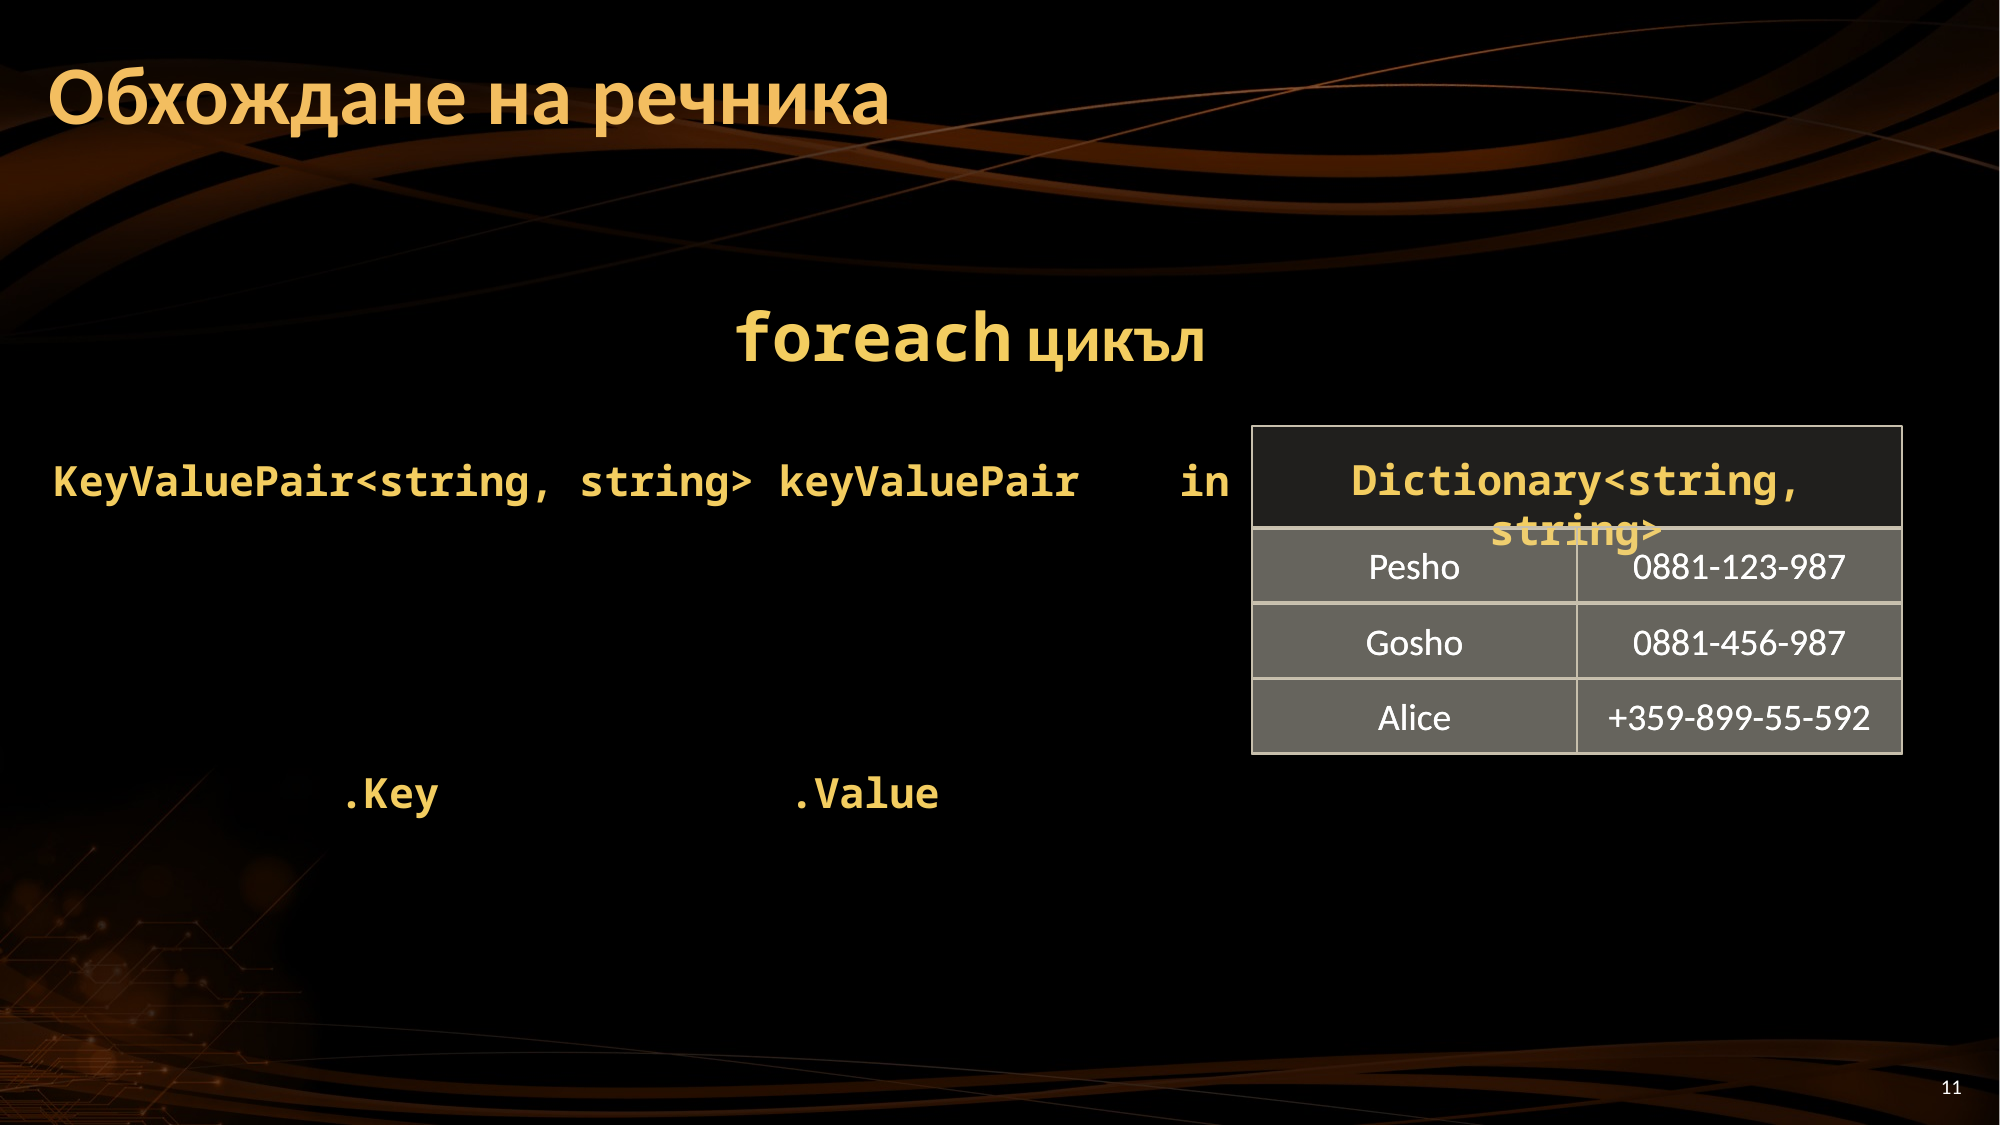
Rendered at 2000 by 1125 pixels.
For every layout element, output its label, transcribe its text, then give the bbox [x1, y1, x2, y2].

title Обхождане на речника [30, 6, 1968, 189]
text_box .Key .Value [28, 759, 1250, 825]
text_box Alice [1252, 679, 1577, 754]
slide_number 11 [1897, 1070, 1968, 1103]
picture [0, 0, 2000, 1125]
text_box Pesho [1252, 527, 1577, 603]
text_box 0881-123-987 [1577, 527, 1903, 603]
text_box 0881-456-987 [1578, 603, 1903, 679]
text_box KeyValuePair<string, string> keyValuePair in [30, 446, 1252, 512]
text_box Gosho [1252, 603, 1578, 679]
text_box [1252, 426, 1903, 446]
text_box foreach цикъл [358, 286, 1580, 382]
text_box Dictionary<string, string> [1252, 446, 1903, 527]
text_box +359-899-55-592 [1577, 679, 1903, 754]
